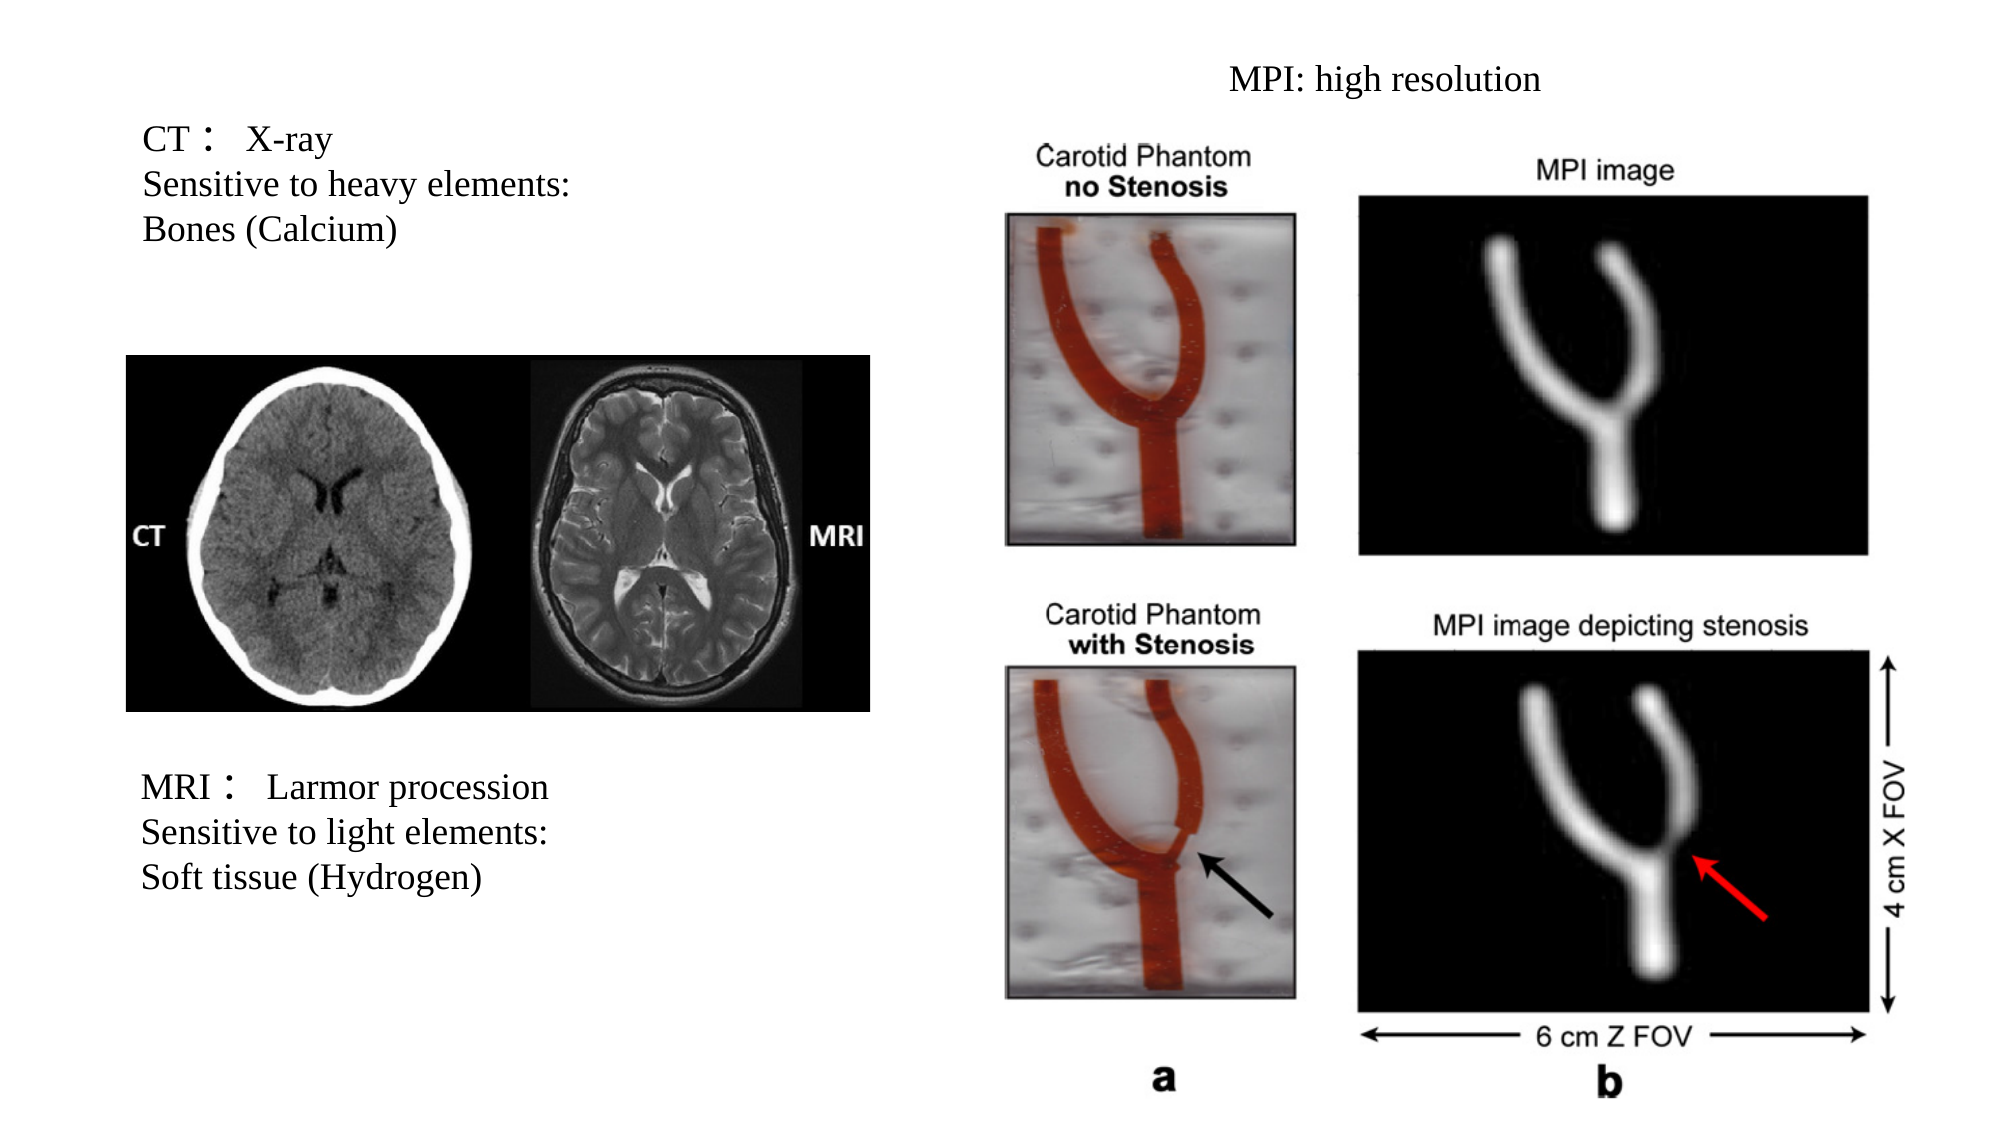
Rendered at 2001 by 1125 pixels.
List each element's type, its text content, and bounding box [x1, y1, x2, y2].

text_box MRI：Larmor procession Sensitive to light elements: Soft tissue (Hydrogen) [125, 754, 820, 905]
text_box MPI: high resolution [1213, 46, 1557, 106]
picture [982, 123, 1922, 1109]
text_box CT：X-ray Sensitive to heavy elements: Bones (Calcium) [127, 106, 587, 257]
picture [125, 355, 871, 712]
